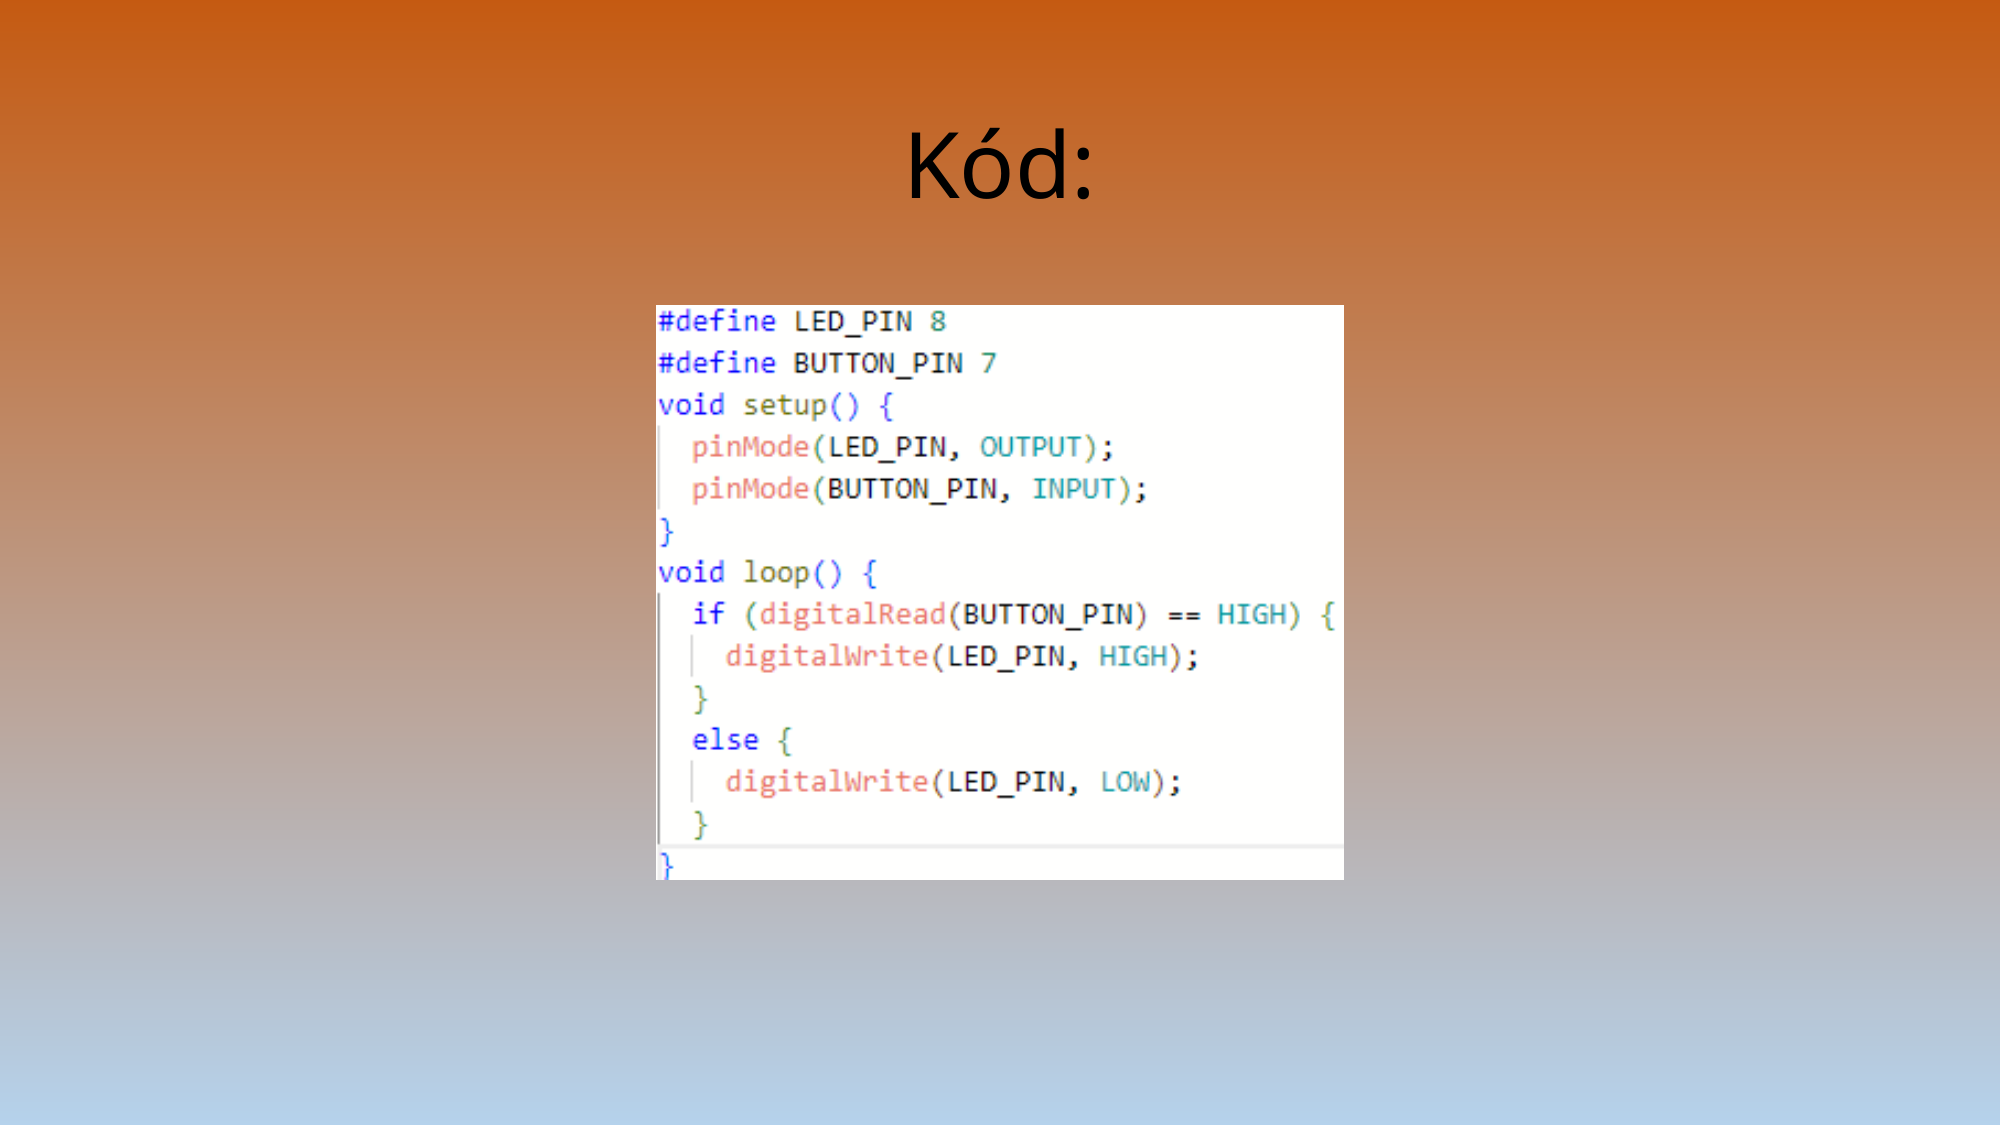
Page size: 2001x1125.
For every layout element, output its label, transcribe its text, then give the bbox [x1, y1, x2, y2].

title Kód: [137, 59, 1863, 278]
picture [656, 305, 1344, 880]
